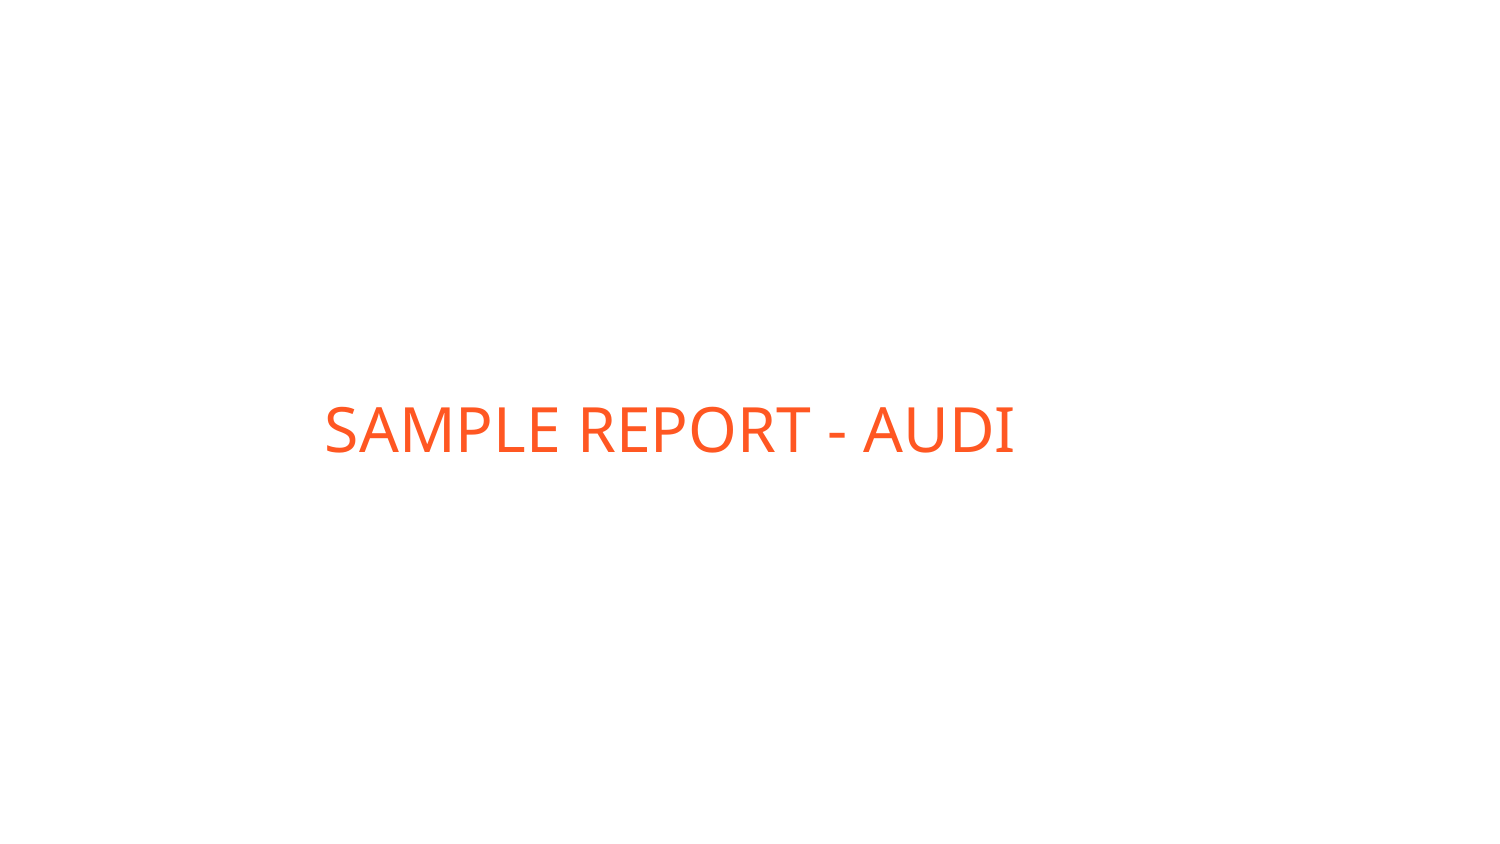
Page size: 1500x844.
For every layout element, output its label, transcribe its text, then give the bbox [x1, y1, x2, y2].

title SAMPLE REPORT - AUDI [310, 374, 1190, 469]
